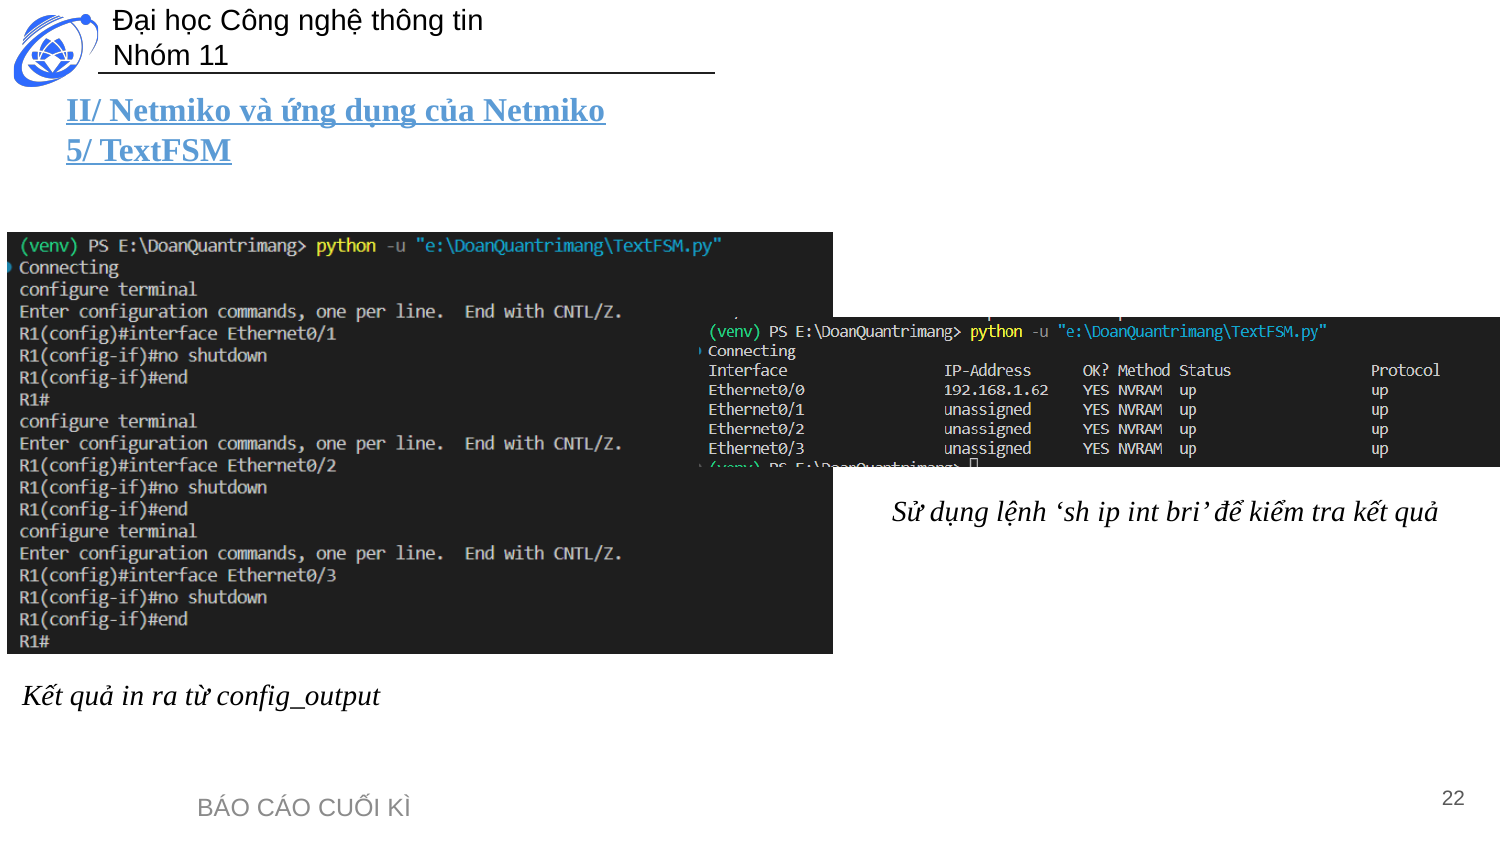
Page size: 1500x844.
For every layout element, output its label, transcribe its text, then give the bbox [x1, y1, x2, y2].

text_box Sử dụng lệnh ‘sh ip int bri’ để kiểm tra kết quả [877, 484, 1500, 535]
footer BÁO CÁO CUỐI KÌ [51, 783, 558, 829]
slide_number 22 [1389, 764, 1480, 830]
picture [7, 231, 1500, 655]
text_box Kết quả in ra từ config_output [7, 668, 758, 719]
title II/ Netmiko và ứng dụng của Netmiko 5/ TextFSM [51, 72, 1449, 167]
picture [13, 14, 99, 87]
